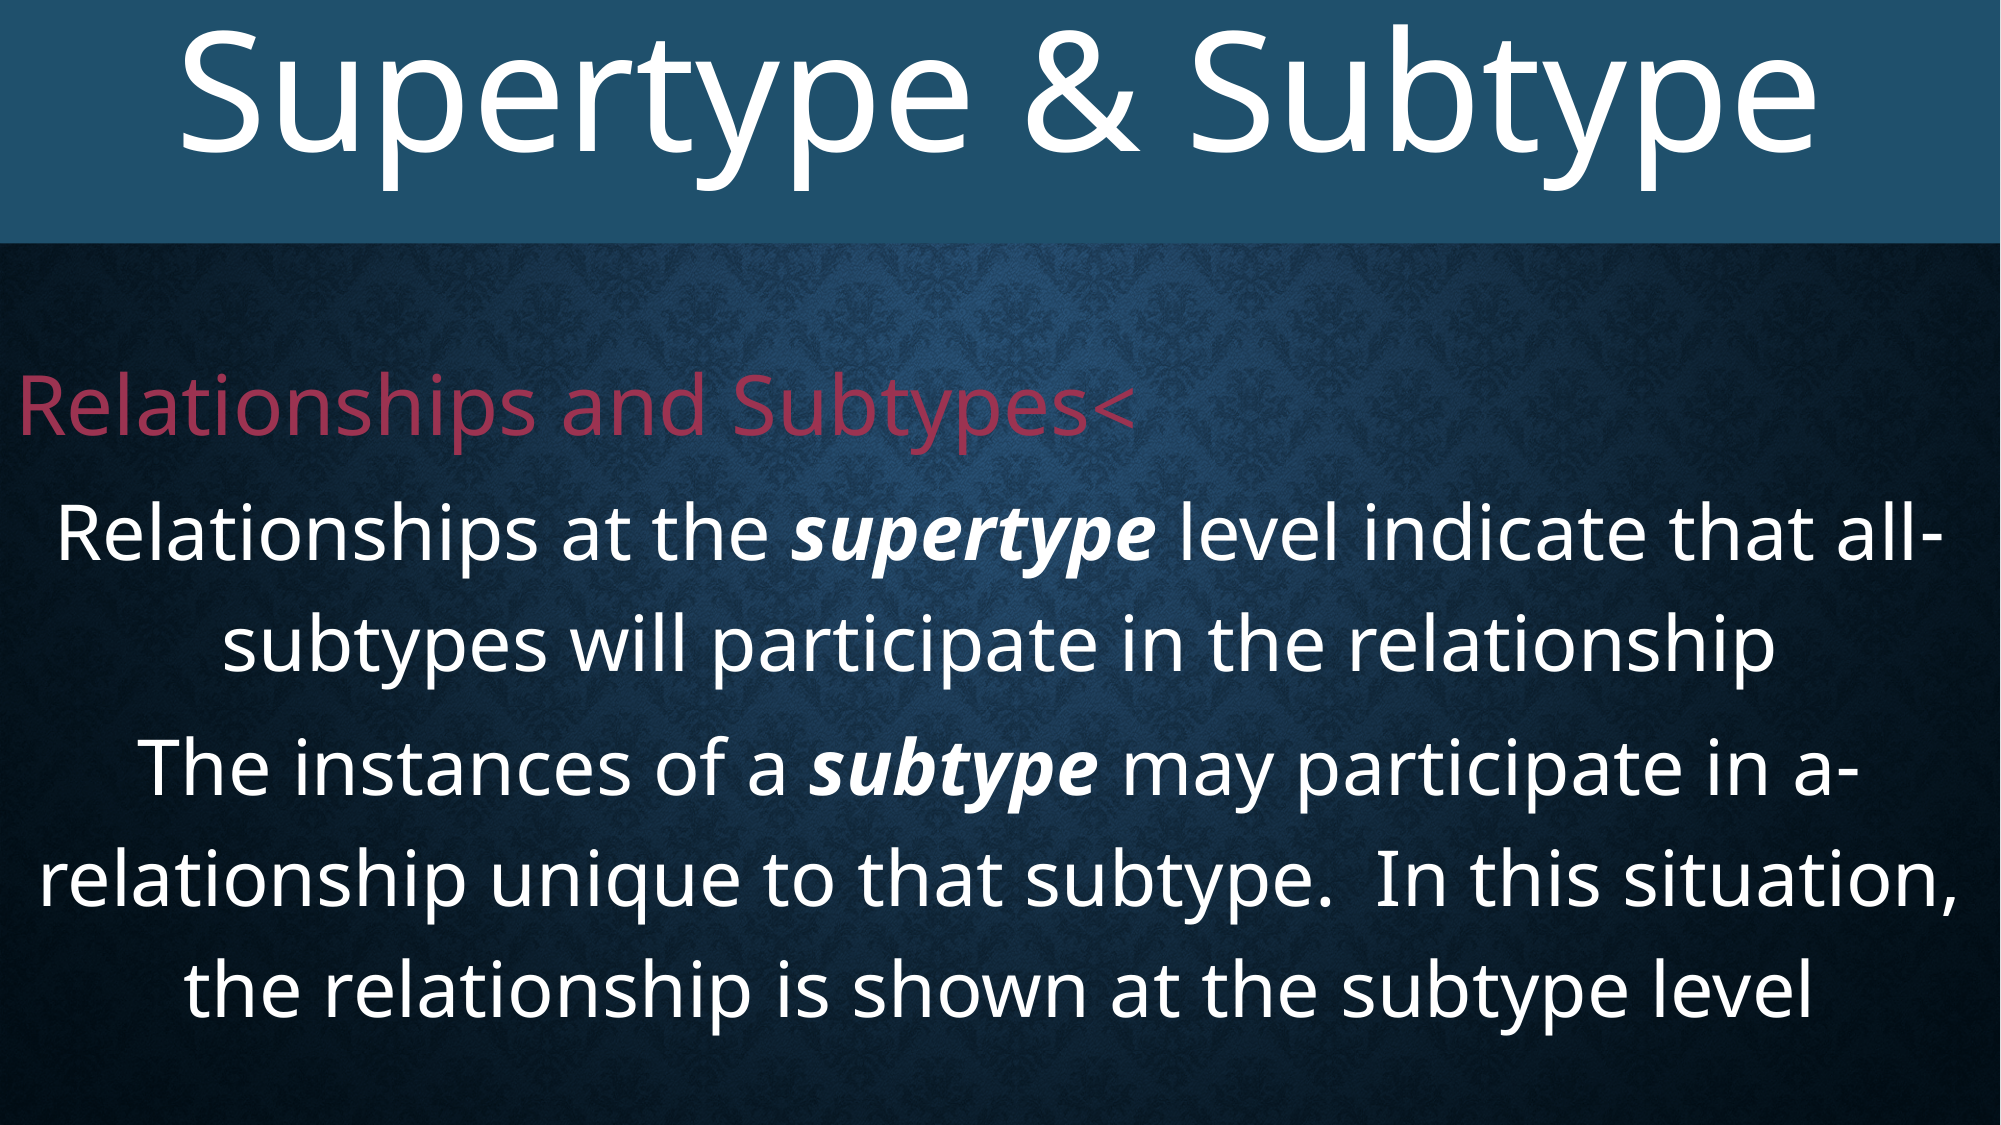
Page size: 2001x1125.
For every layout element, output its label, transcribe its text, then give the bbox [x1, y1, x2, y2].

text_box Supertype & Subtype [0, 0, 2000, 244]
subtitle >Relationships and Subtypes -Relationships at the supertype level indicate that all subtypes will participate in the relationship -The instances of a subtype may participate in a relationship unique to that subtype. In this situation, the relationship is shown at the subtype level [0, 244, 2000, 1125]
